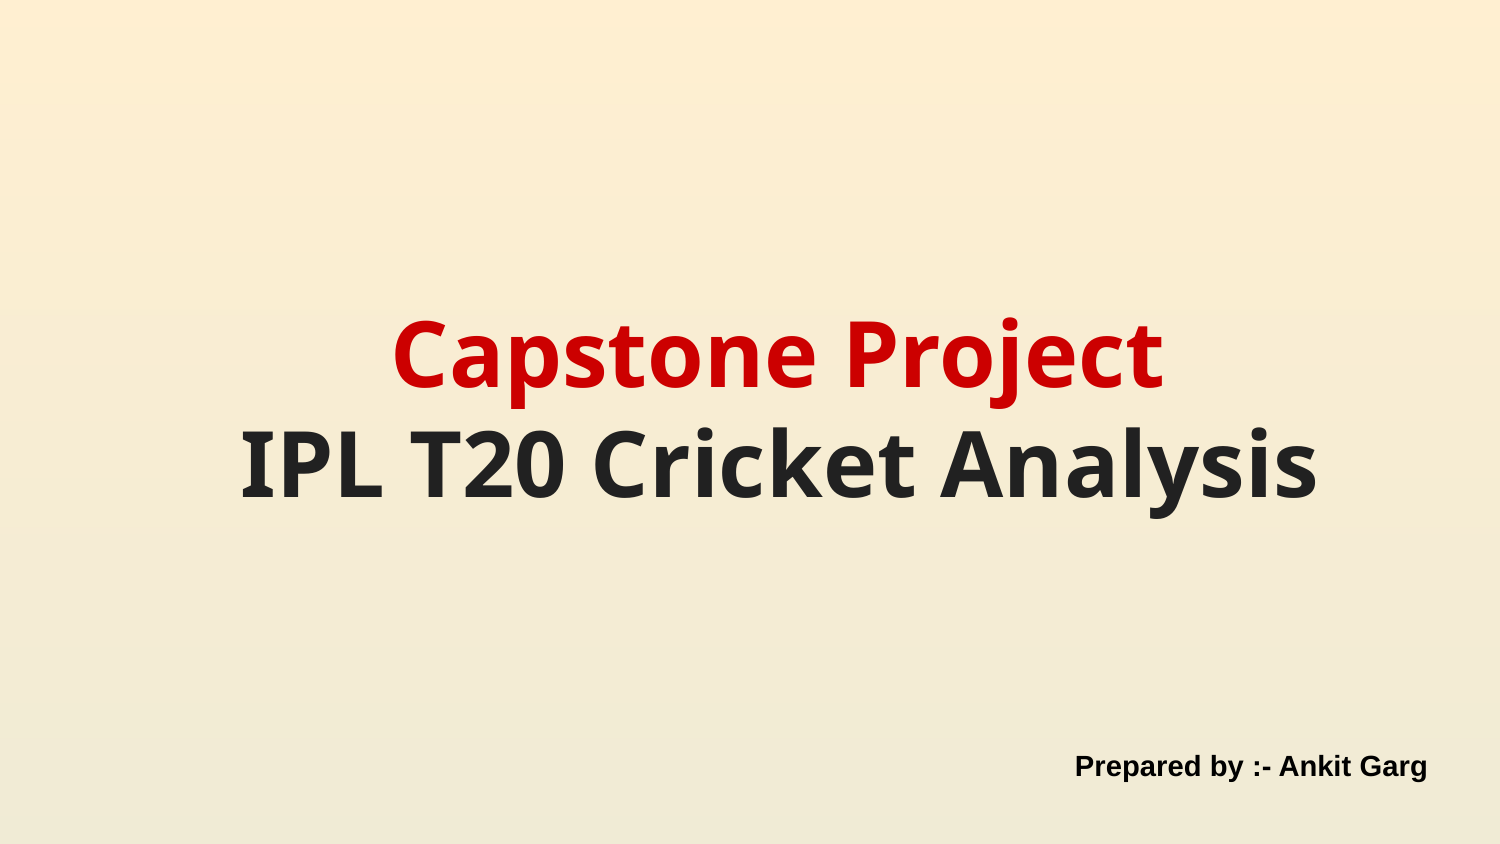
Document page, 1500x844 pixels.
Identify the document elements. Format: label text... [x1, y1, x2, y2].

title Capstone Project IPL T20 Cricket Analysis [75, 70, 1423, 611]
text_box Prepared by :- Ankit Garg [1036, 739, 1443, 790]
